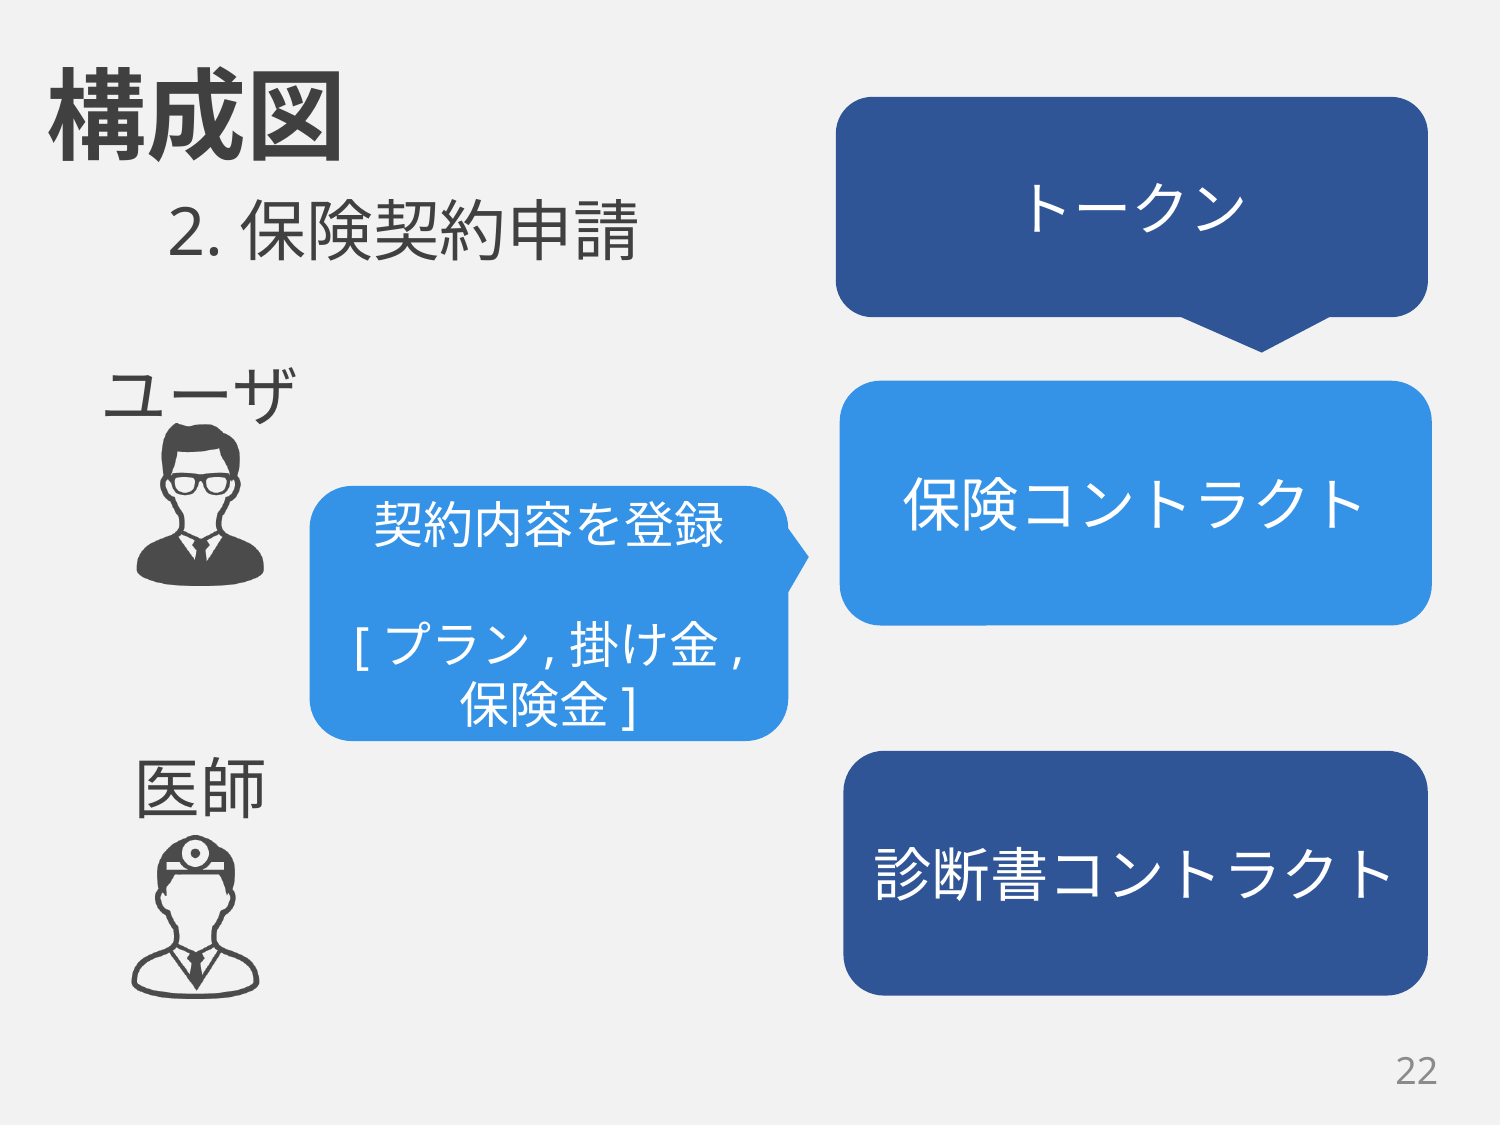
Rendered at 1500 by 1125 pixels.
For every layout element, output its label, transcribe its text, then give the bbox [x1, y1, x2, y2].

picture [119, 423, 281, 586]
slide_number 21 [1115, 1042, 1454, 1103]
text_box 2.保険契約申請 [40, 181, 768, 277]
text_box 構成図 [32, 45, 390, 181]
text_box 保険コントラクト [838, 379, 1433, 627]
text_box ユーザ [68, 346, 333, 442]
text_box 医師 [40, 739, 361, 834]
text_box トークン [834, 95, 1429, 354]
picture [113, 835, 277, 999]
text_box 診断書コントラクト [842, 749, 1429, 997]
text_box 契約内容を登録 [プラン,掛け金, 保険金] [308, 484, 810, 743]
